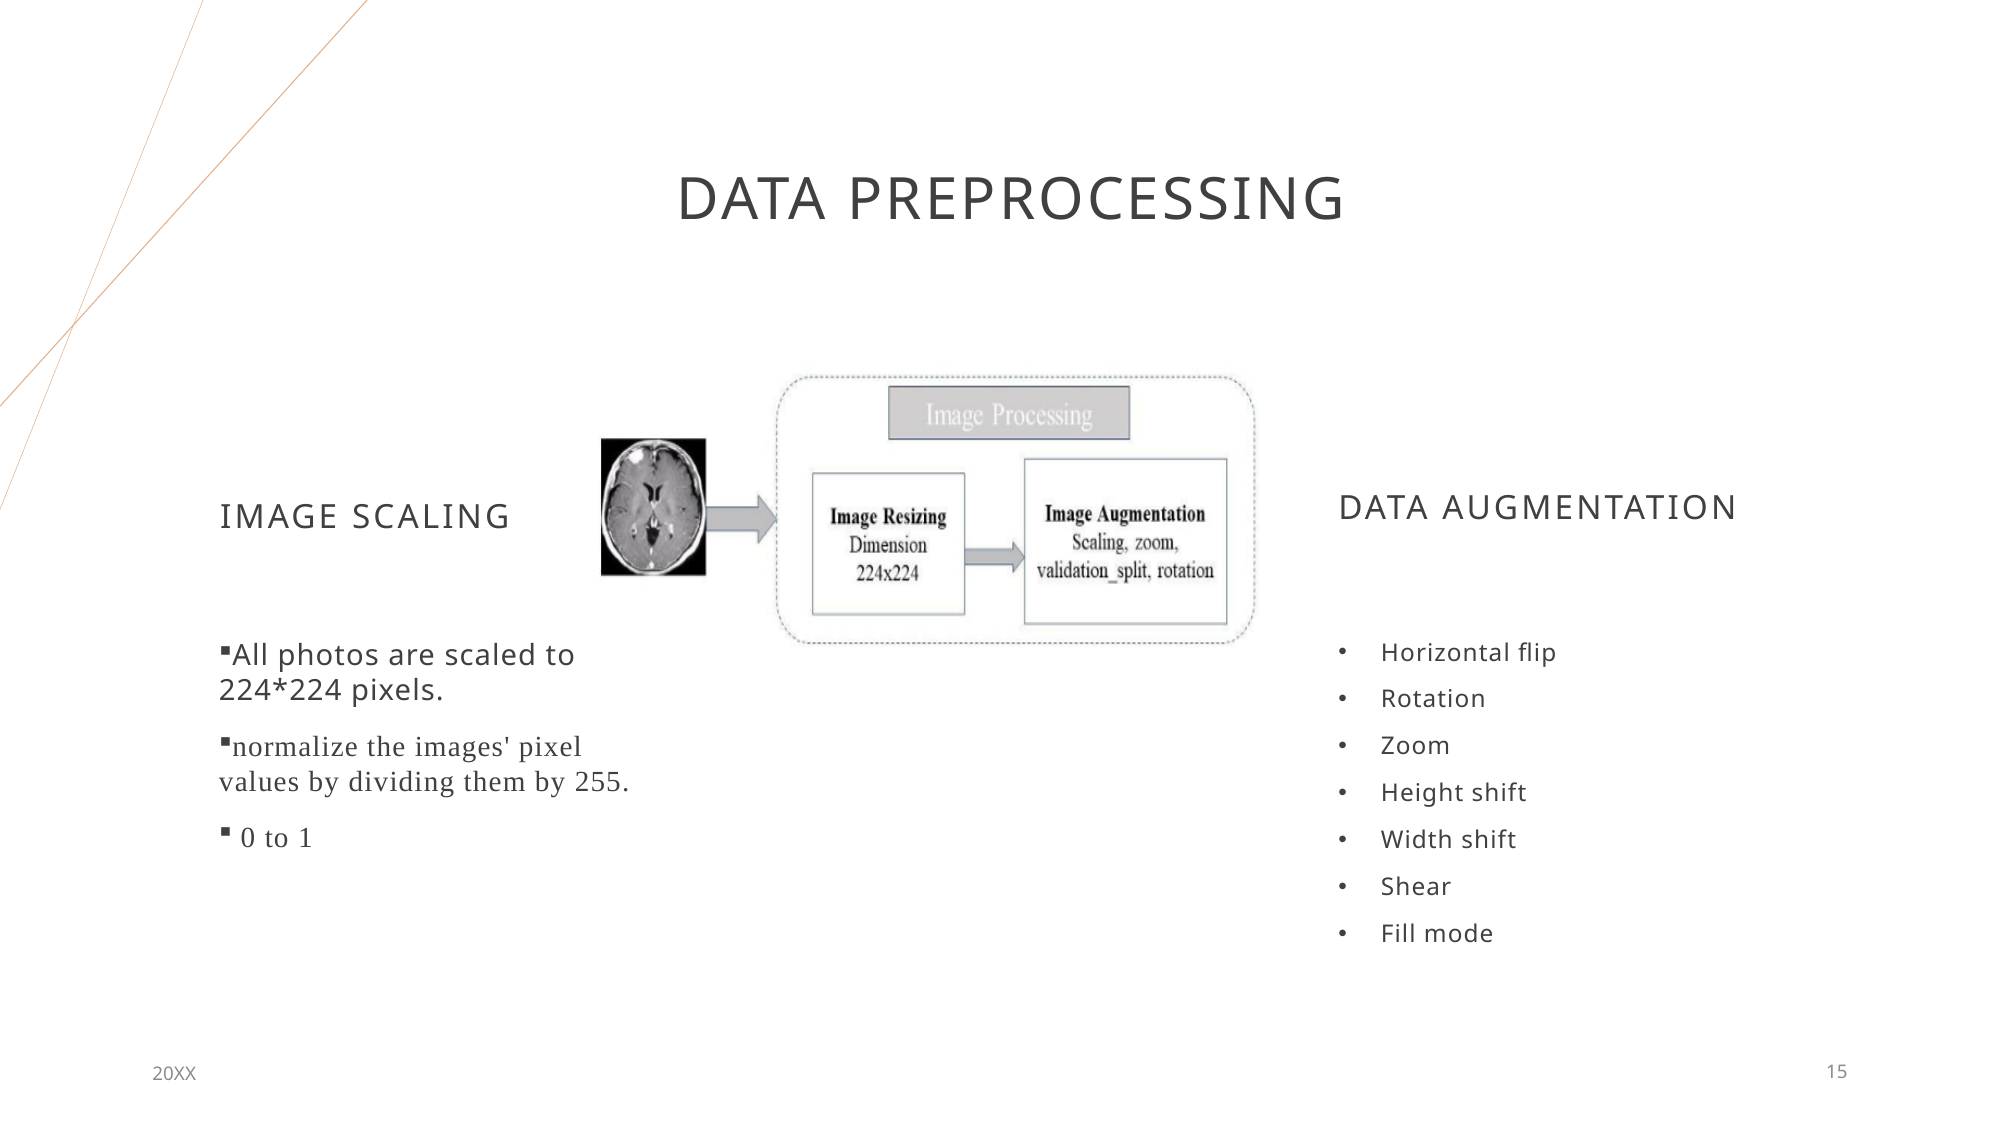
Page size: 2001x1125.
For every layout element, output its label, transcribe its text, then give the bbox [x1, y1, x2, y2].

title Data Preprocessing [320, 91, 1703, 310]
list Data augmentation [1323, 437, 1797, 591]
list Horizontal flip Rotation Zoom Height shift Width shift Shear Fill mode [1323, 629, 1797, 957]
list All photos are scaled to 224*224 pixels. normalize the images' pixel values by dividing them by 255. 0 to 1 [203, 629, 677, 957]
list Image Scaling [205, 422, 587, 544]
slide_number 15 [1412, 1042, 1863, 1103]
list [587, 332, 1285, 675]
slide_number 20XX [137, 1042, 588, 1103]
